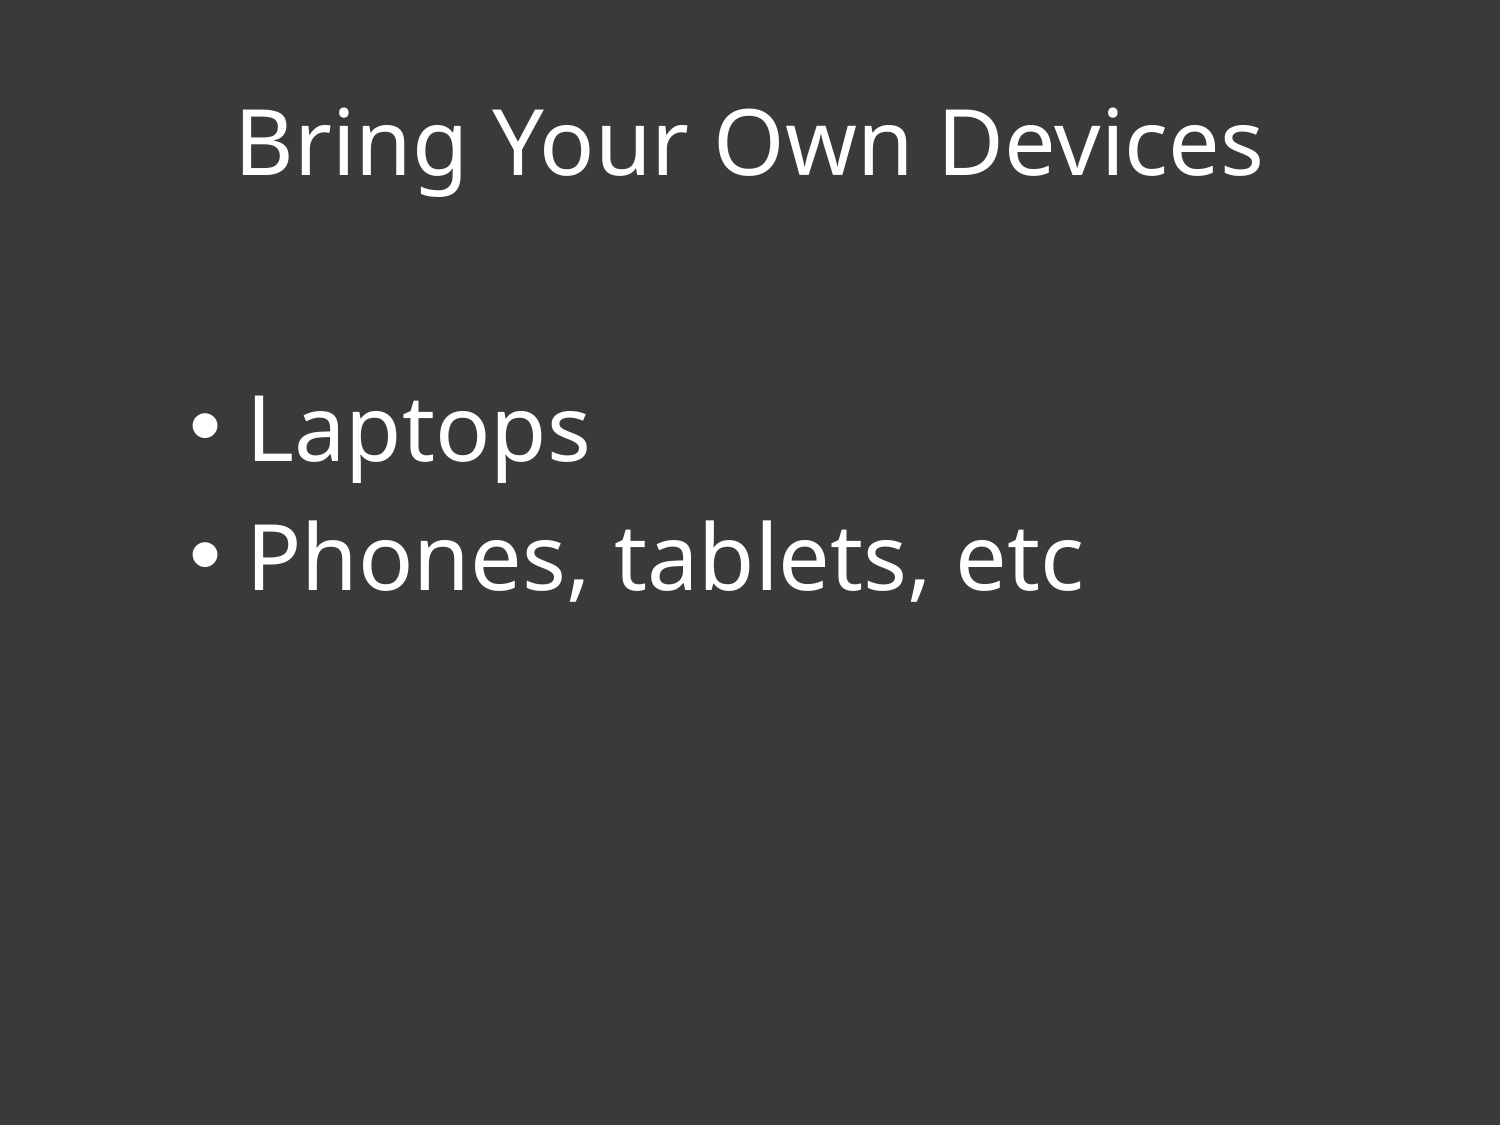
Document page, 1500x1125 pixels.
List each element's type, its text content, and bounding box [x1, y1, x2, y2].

title Bring Your Own Devices [75, 45, 1425, 233]
list Laptops Phones, tablets, etc [174, 362, 1325, 725]
